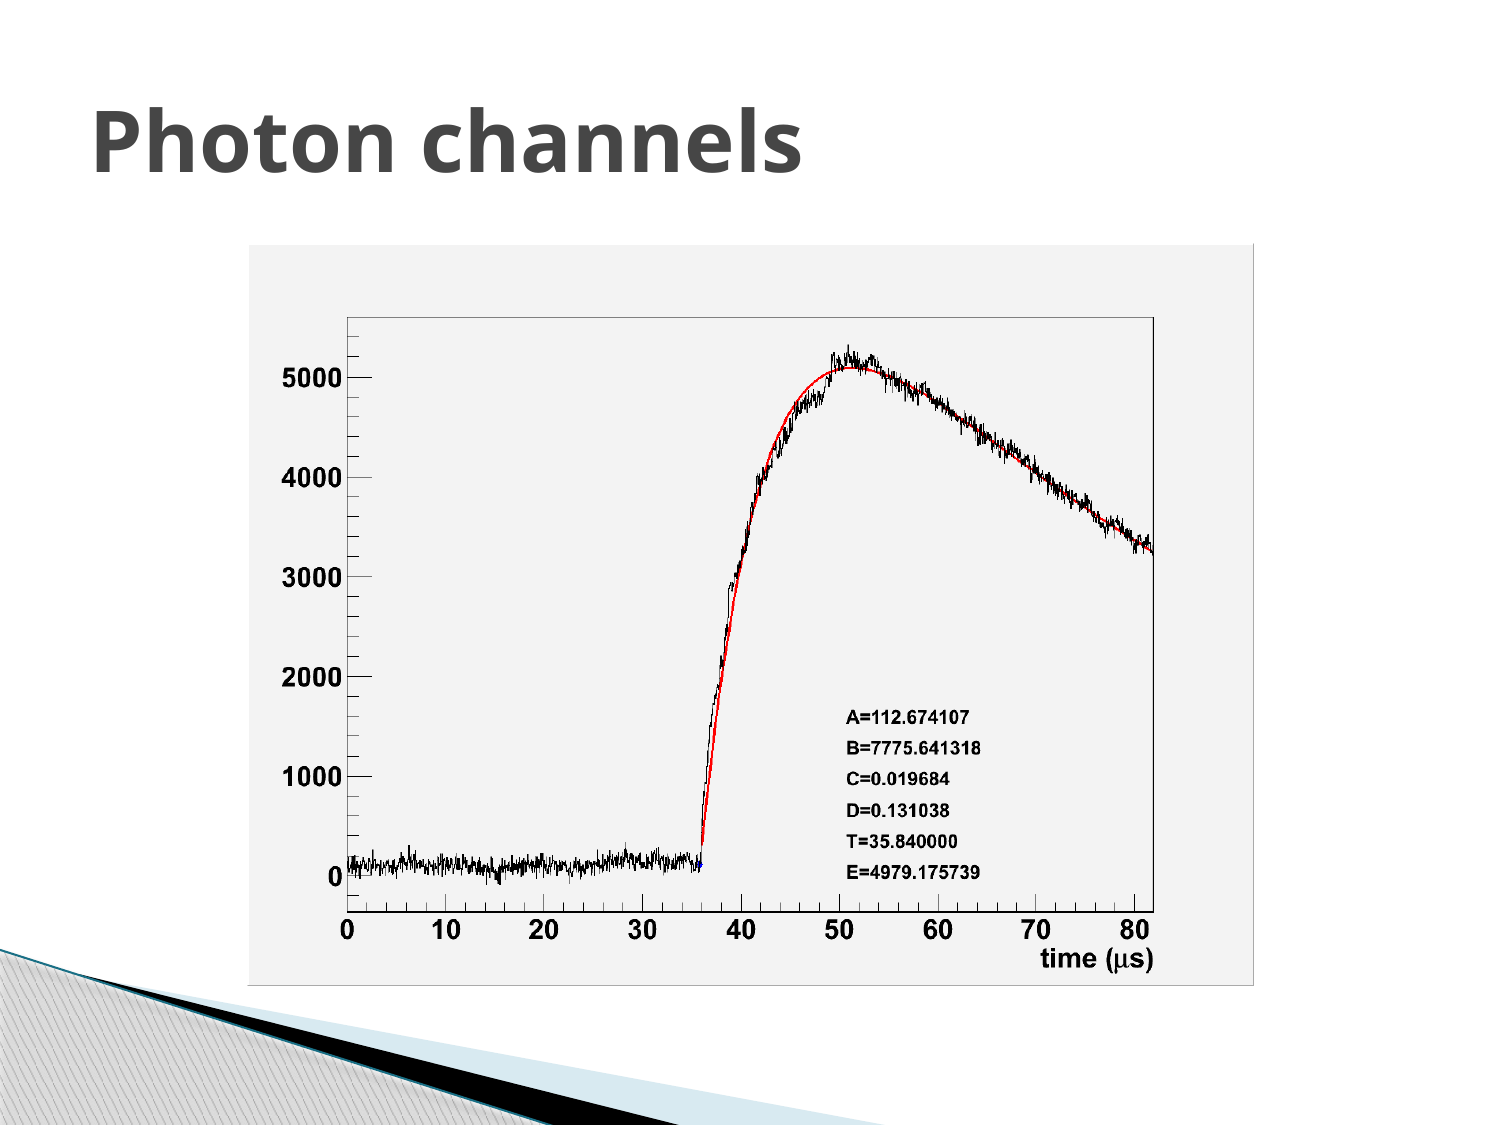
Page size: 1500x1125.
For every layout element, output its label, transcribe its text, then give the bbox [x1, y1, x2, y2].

title Photon channels [75, 45, 1425, 233]
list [245, 242, 1255, 986]
